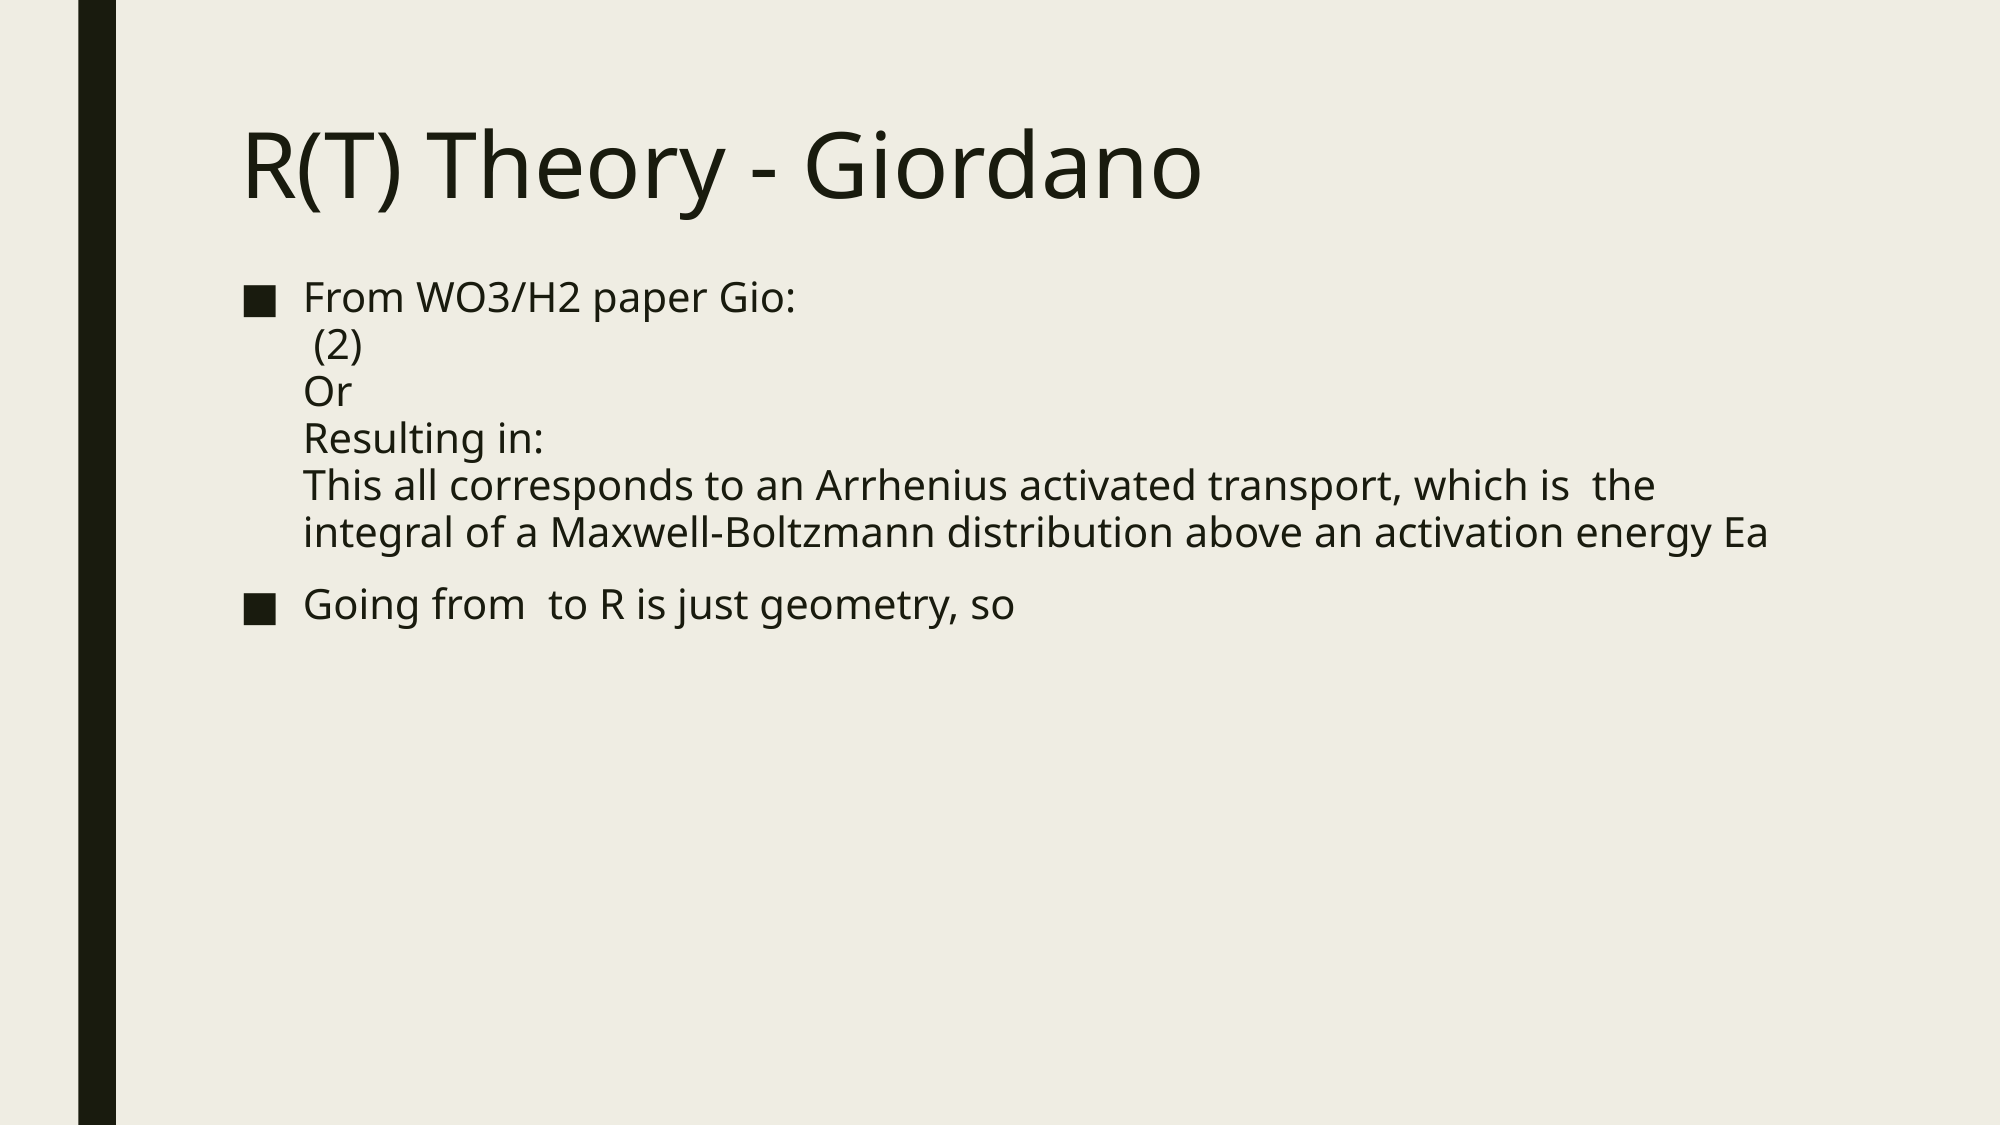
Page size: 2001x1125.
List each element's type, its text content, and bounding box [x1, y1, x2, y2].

title R(T) Theory - Giordano [225, 112, 1800, 243]
